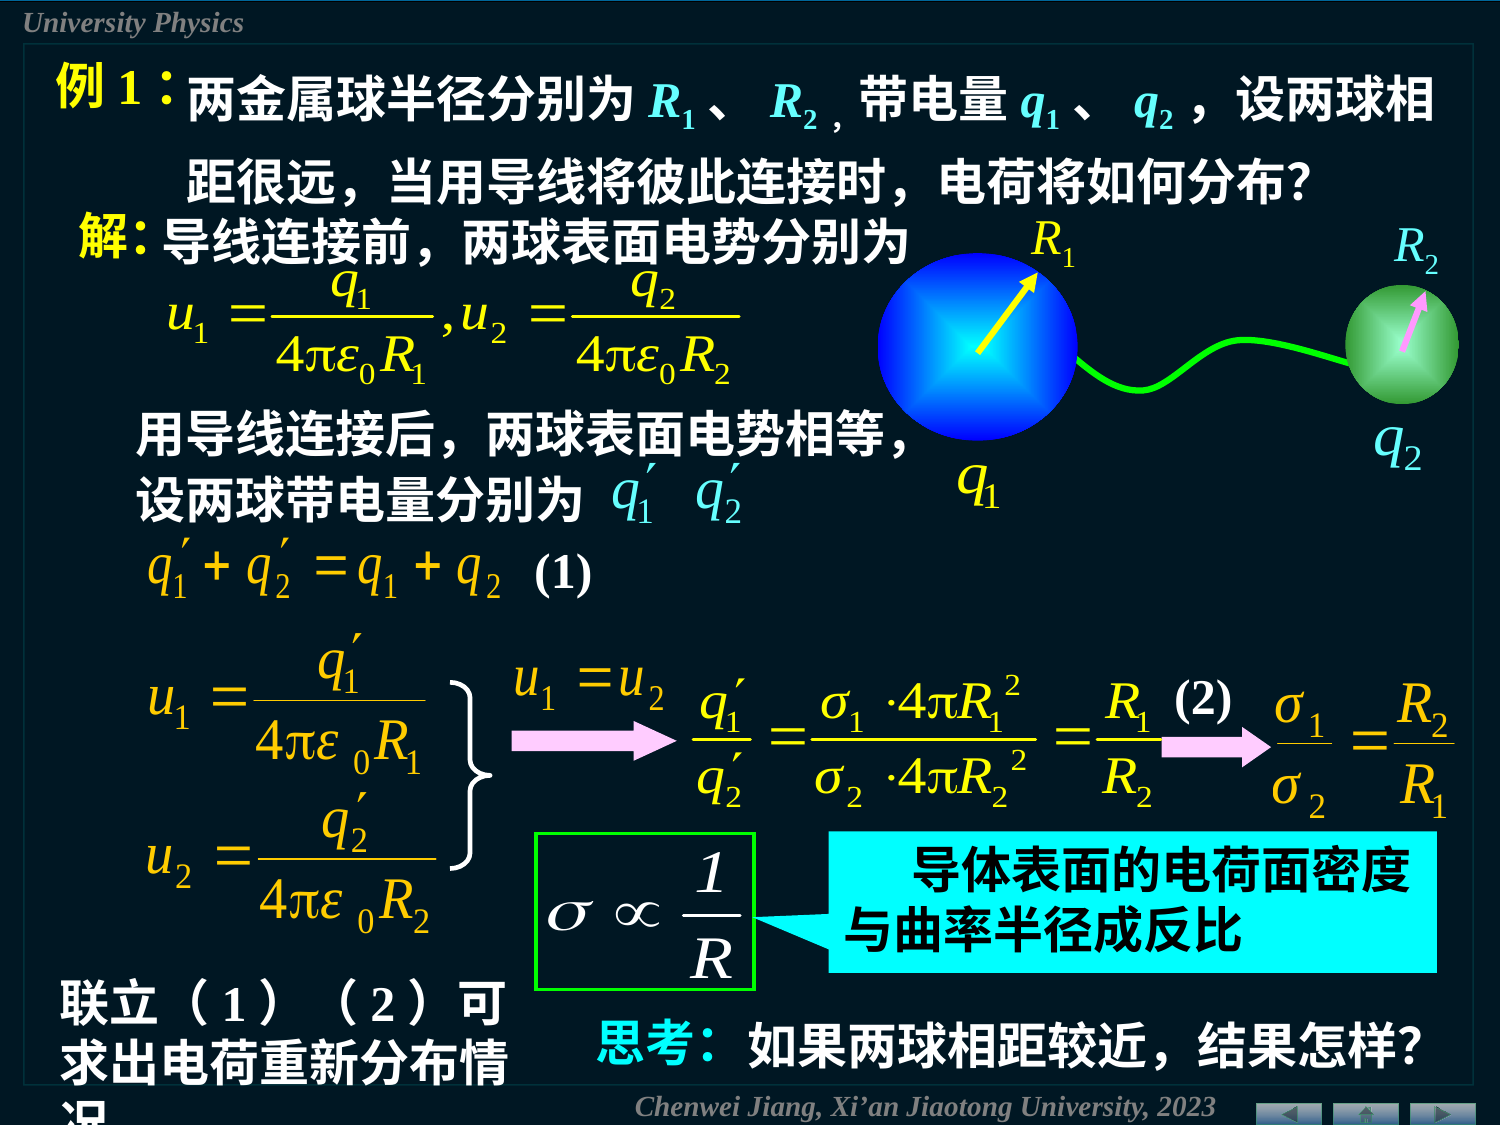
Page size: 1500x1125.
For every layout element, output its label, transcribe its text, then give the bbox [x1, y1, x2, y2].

text_box 例1： [40, 46, 538, 122]
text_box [537, 834, 753, 988]
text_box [1273, 671, 1459, 823]
text_box [1254, 736, 1267, 759]
text_box 思考： [580, 1003, 946, 1079]
text_box 两金属球半径分别为R1、R2，带电量q1、q2，设两球相距很远，当用导线将彼此连接时，电荷将如何分布？ [171, 42, 1459, 196]
text_box 导体表面的电荷面密度与曲率半径成反比 [757, 831, 1437, 973]
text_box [607, 457, 746, 571]
text_box [512, 722, 675, 760]
text_box 用导线连接后，两球表面电势相等，设两球带电量分别为 [121, 389, 929, 537]
text_box 导线连接前，两球表面电势分别为 [146, 188, 938, 278]
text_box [877, 197, 1460, 512]
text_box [159, 245, 753, 396]
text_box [512, 643, 669, 713]
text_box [145, 628, 430, 779]
text_box [450, 682, 491, 869]
text_box 解： [64, 197, 146, 272]
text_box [143, 787, 440, 938]
text_box 联立（1）（2）可求出电荷重新分布情况 [44, 964, 543, 1125]
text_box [143, 530, 609, 607]
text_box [683, 657, 1249, 819]
text_box 如果两球相距较近，结果怎样？ [732, 1006, 1457, 1082]
